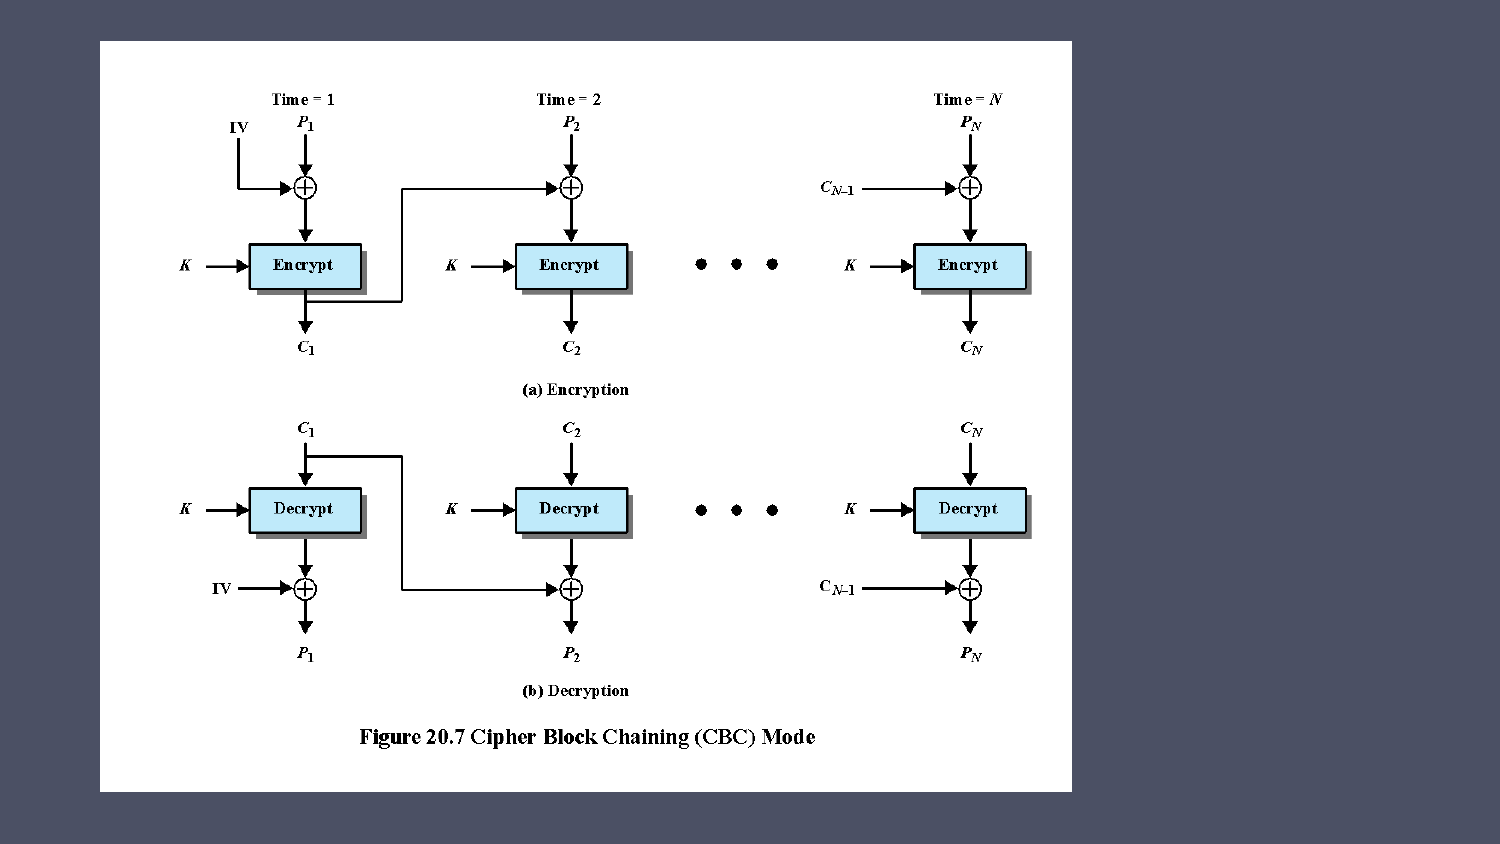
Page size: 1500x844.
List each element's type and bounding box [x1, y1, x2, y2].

picture [100, 40, 1073, 793]
